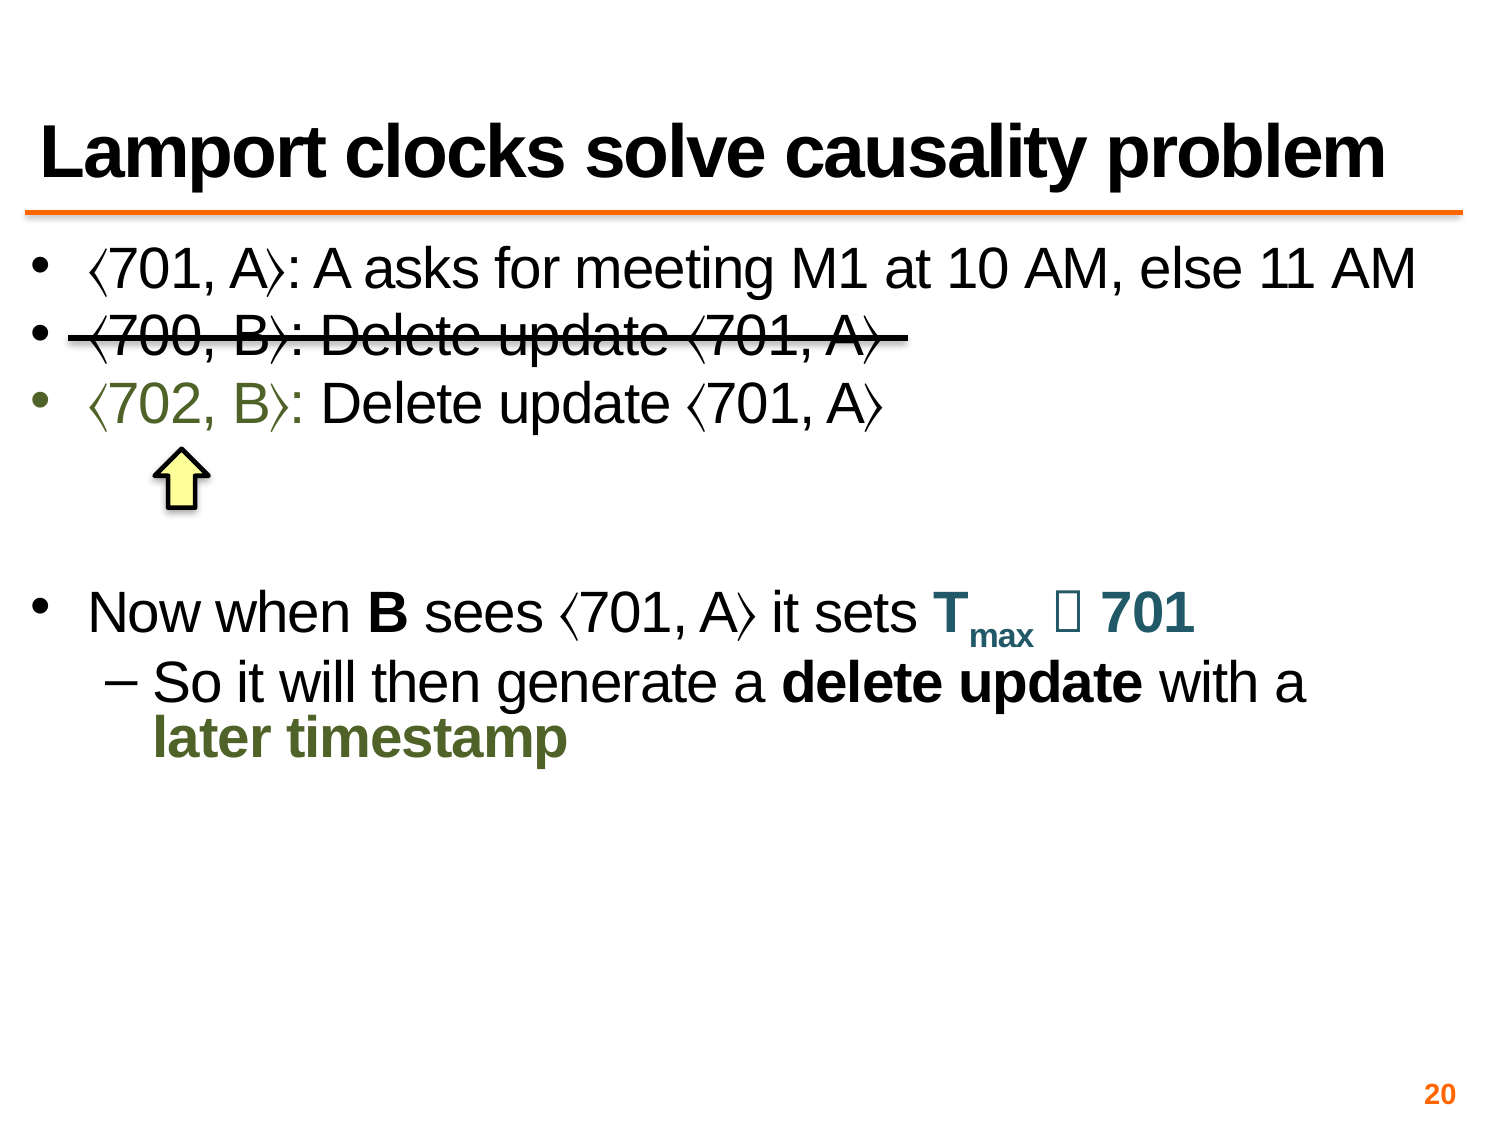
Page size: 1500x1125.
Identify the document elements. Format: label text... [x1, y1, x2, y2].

slide_number 20 [1112, 1074, 1463, 1110]
text_box [153, 448, 210, 509]
title Lamport clocks solve causality problem [24, 24, 1463, 201]
list 〈701, A〉: A asks for meeting M1 at 10 AM, else 11 AM 〈700, B〉: Delete update 〈701, A〉 〈702, B〉: Delete update 〈701, A〉 Now when B sees 〈701, A〉 it sets Tmax  701 So it will then generate a delete update with a later timestamp [24, 237, 1463, 1063]
